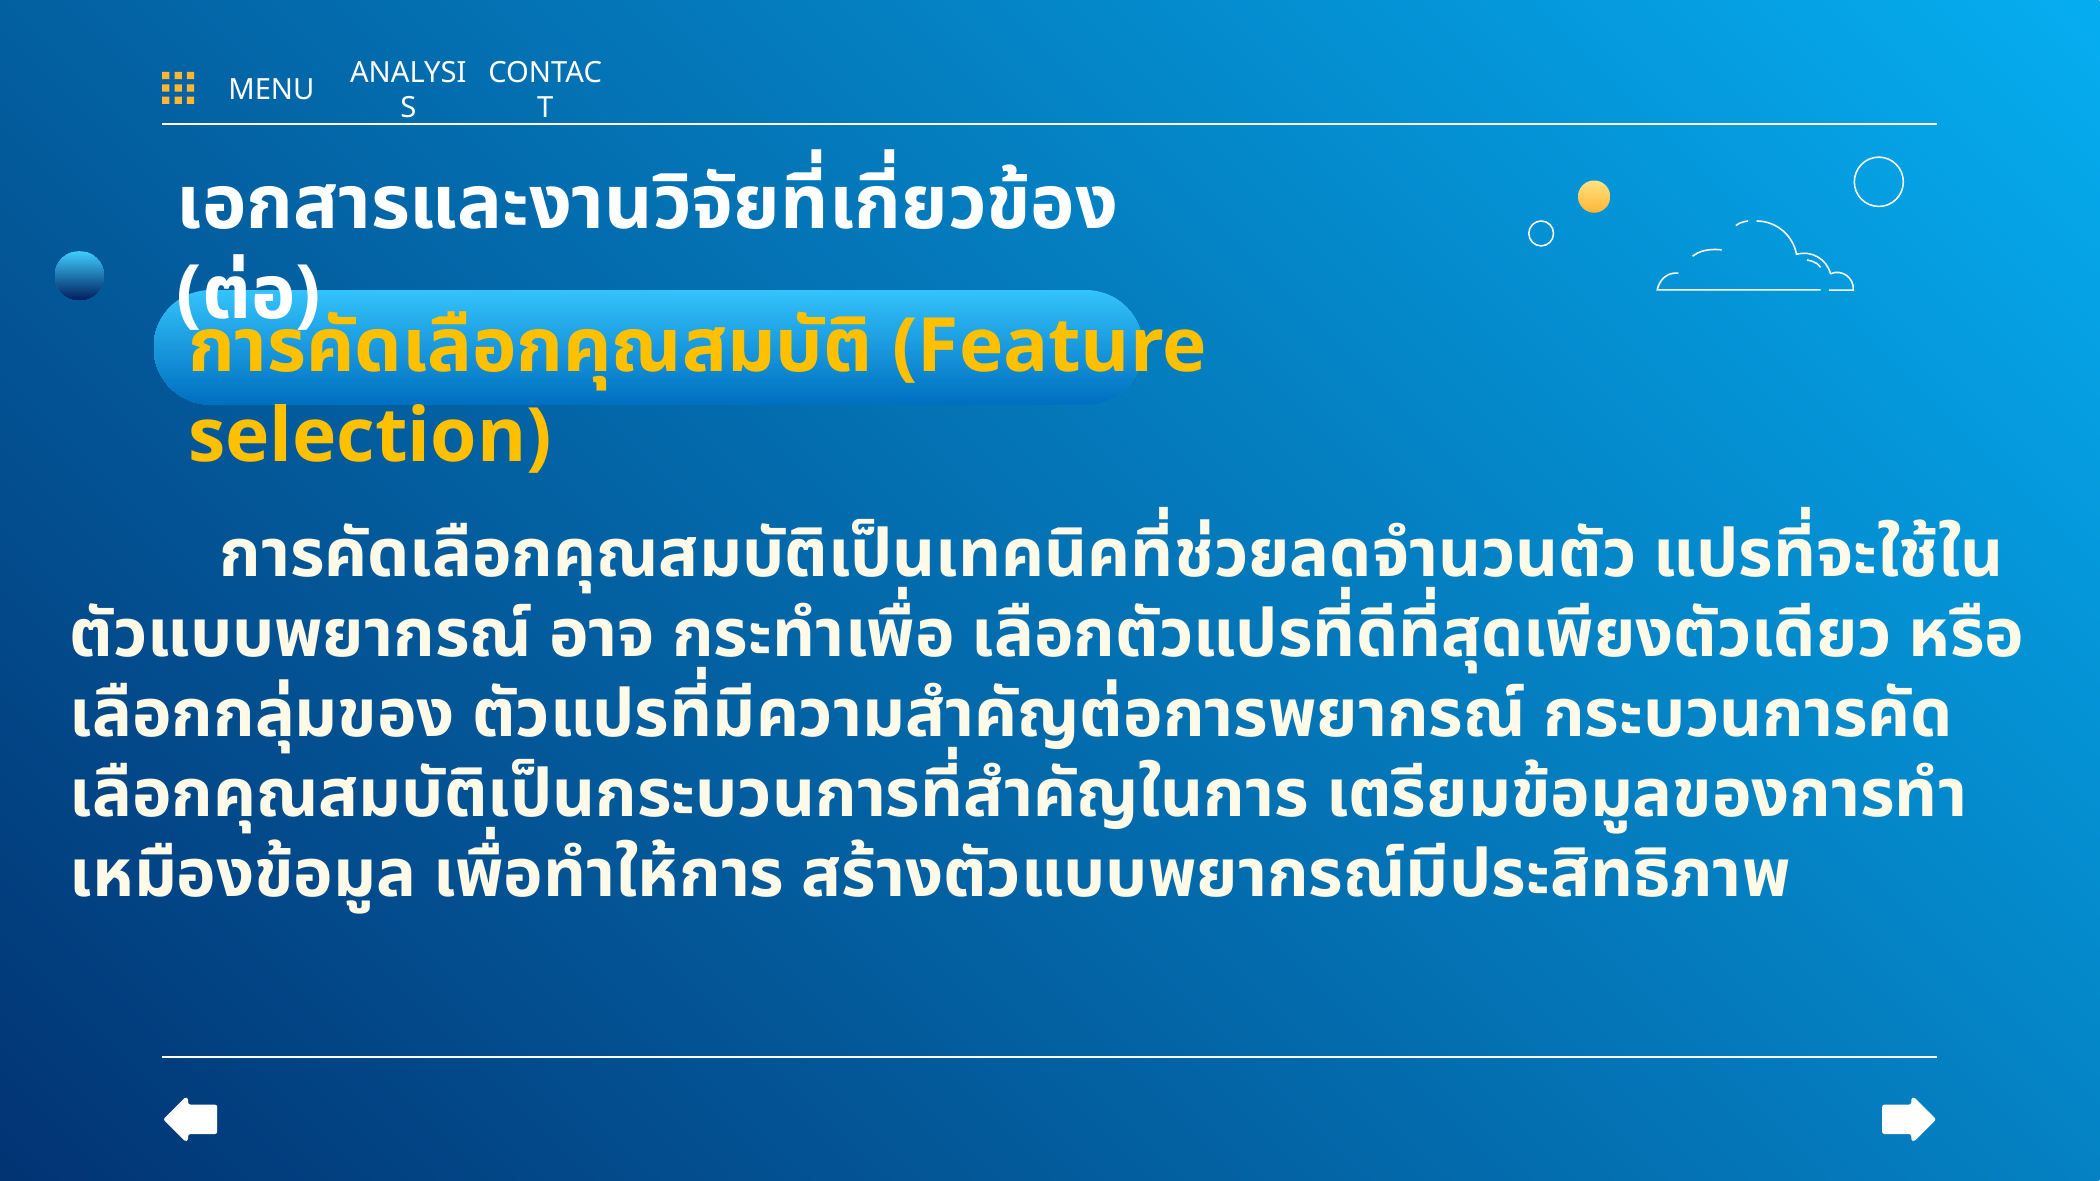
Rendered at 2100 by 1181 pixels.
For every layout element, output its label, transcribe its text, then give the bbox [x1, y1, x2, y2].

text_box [161, 71, 195, 105]
text_box [164, 1097, 218, 1141]
text_box [1578, 180, 1611, 213]
text_box MENU [211, 63, 332, 113]
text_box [1656, 220, 1855, 291]
text_box [153, 63, 203, 113]
text_box [1882, 1097, 1936, 1141]
text_box [54, 251, 104, 301]
picture [1228, 410, 1248, 415]
text_box เอกสารและงานวิจัยที่เกี่ยวข้อง (ต่อ) [155, 132, 1267, 272]
text_box CONTACT [485, 63, 606, 113]
text_box การคัดเลือกคุณสมบัติเป็นเทคนิคที่ช่วยลดจำนวนตัว แปรที่จะใช้ในตัวแบบพยากรณ์ อาจ กระทำเพื่อ เลือกตัวแปรที่ดีที่สุดเพียงตัวเดียว หรือเลือกกลุ่มของ ตัวแปรที่มีความสำคัญต่อการพยากรณ์ กระบวนการคัดเลือกคุณสมบัติเป็นกระบวนการที่สำคัญในการ เตรียมข้อมูลของการทำเหมืองข้อมูล เพื่อทำให้การ สร้างตัวแบบพยากรณ์มีประสิทธิภาพ [54, 502, 2065, 918]
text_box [153, 288, 1495, 405]
text_box ANALYSIS [348, 63, 469, 113]
